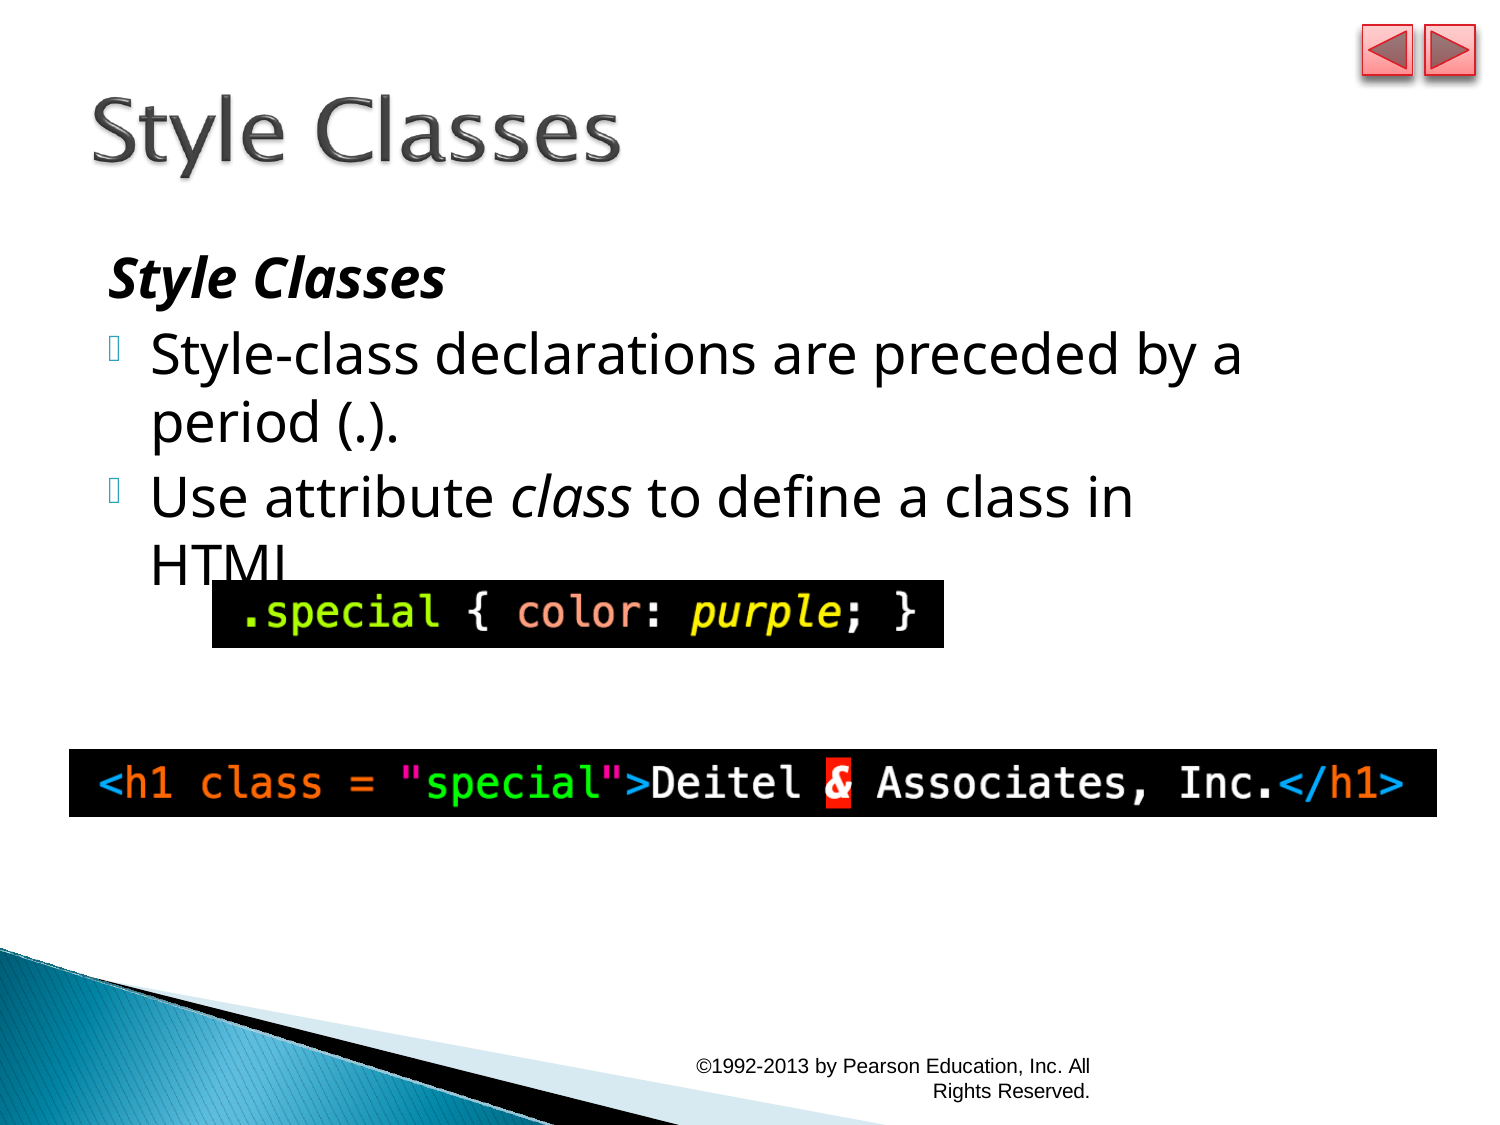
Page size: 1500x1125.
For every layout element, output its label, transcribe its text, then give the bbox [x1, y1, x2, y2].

footer ©1992-2013 by Pearson Education, Inc. All Rights Reserved. [691, 1052, 1092, 1125]
picture [212, 580, 944, 648]
picture [89, 92, 624, 185]
title Style Classes [106, 240, 729, 316]
text_box Style-class declarations are preceded by a period (.). Use attribute class to define a class in HTML [105, 316, 1358, 597]
picture [69, 749, 1437, 817]
picture [0, 948, 558, 1125]
picture [1352, 21, 1485, 91]
